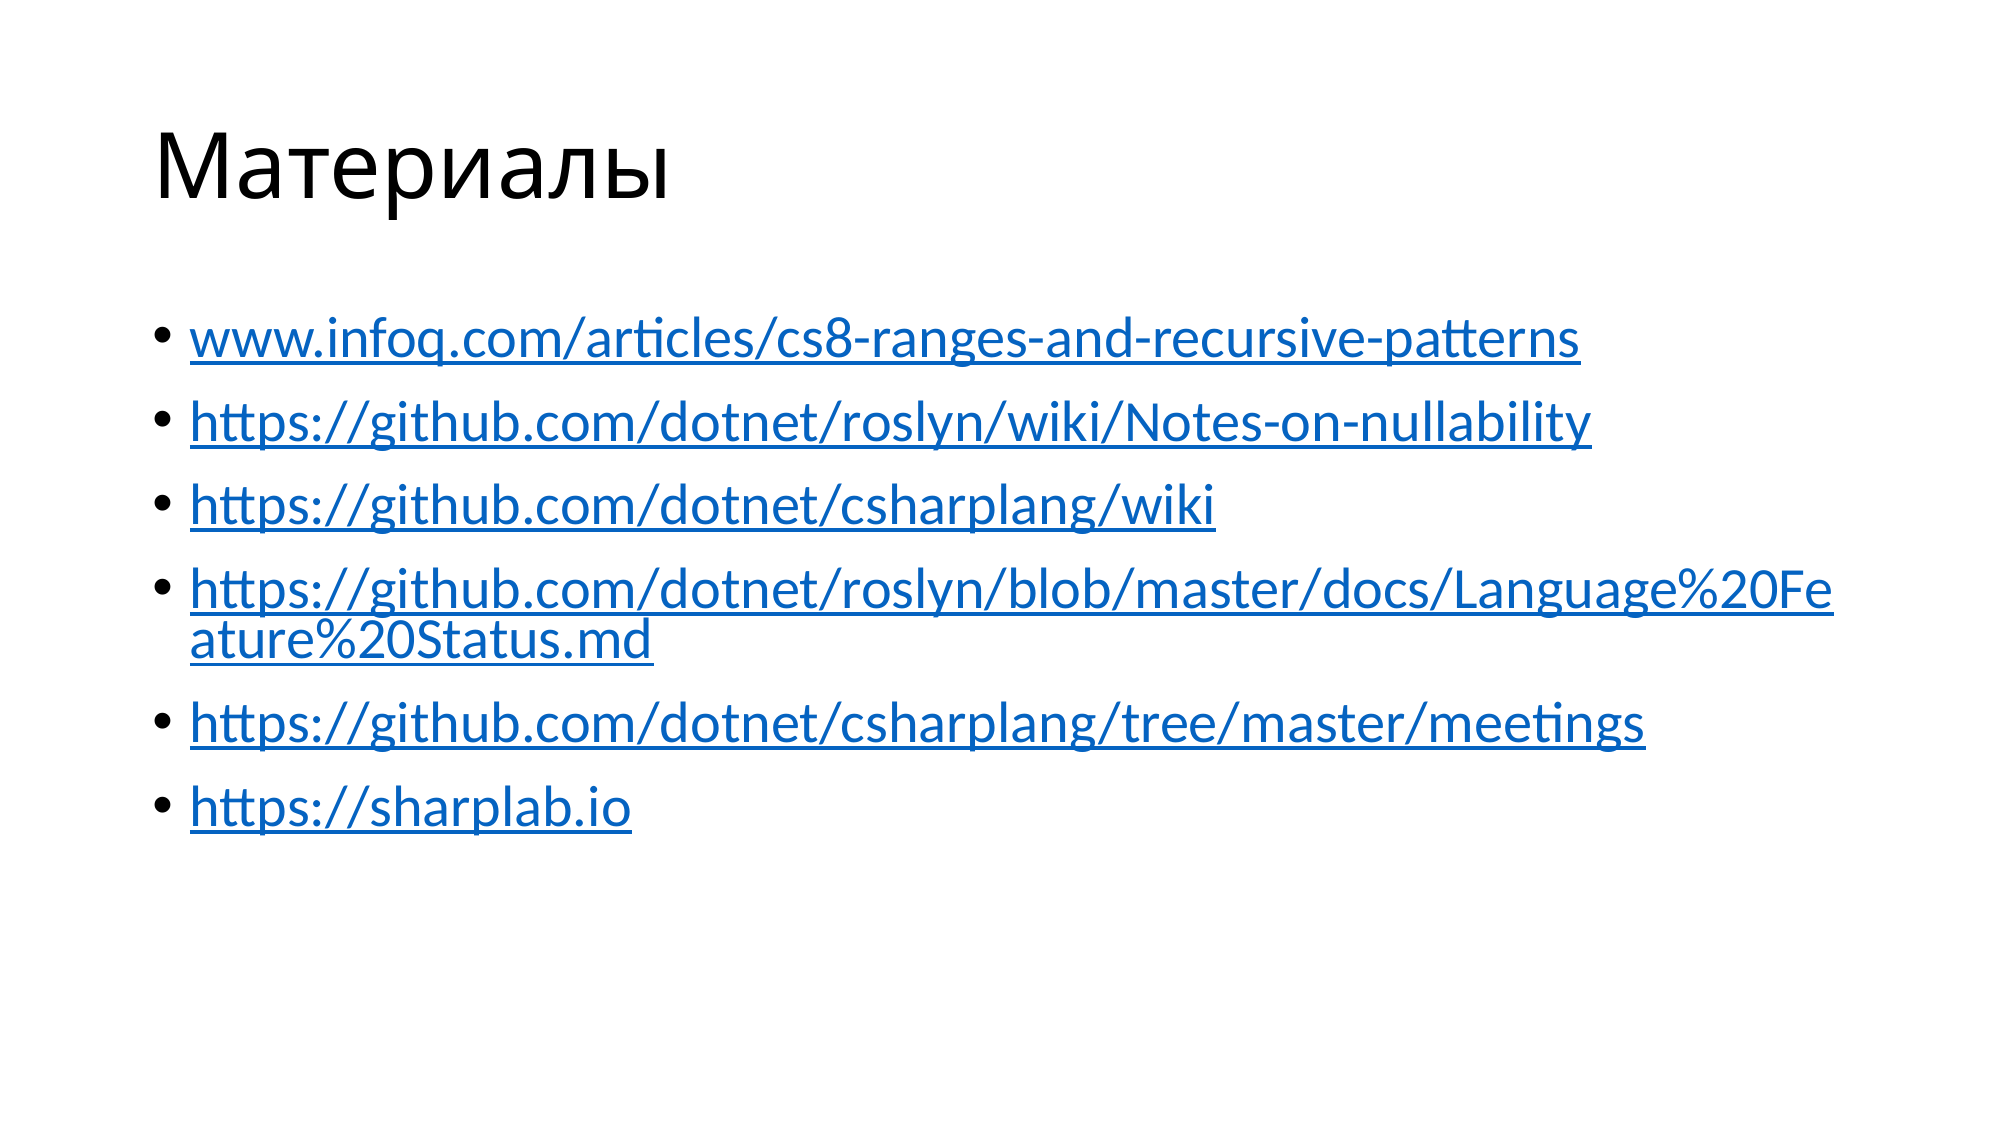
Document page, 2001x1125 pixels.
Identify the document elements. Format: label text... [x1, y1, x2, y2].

list www.infoq.com/articles/cs8-ranges-and-recursive-patterns https://github.com/dotnet/roslyn/wiki/Notes-on-nullability https://github.com/dotnet/csharplang/wiki https://github.com/dotnet/roslyn/blob/master/docs/Language%20Feature%20Status.md https://github.com/dotnet/csharplang/tree/master/meetings https://sharplab.io [137, 299, 1863, 1014]
title Материалы [137, 59, 1863, 278]
